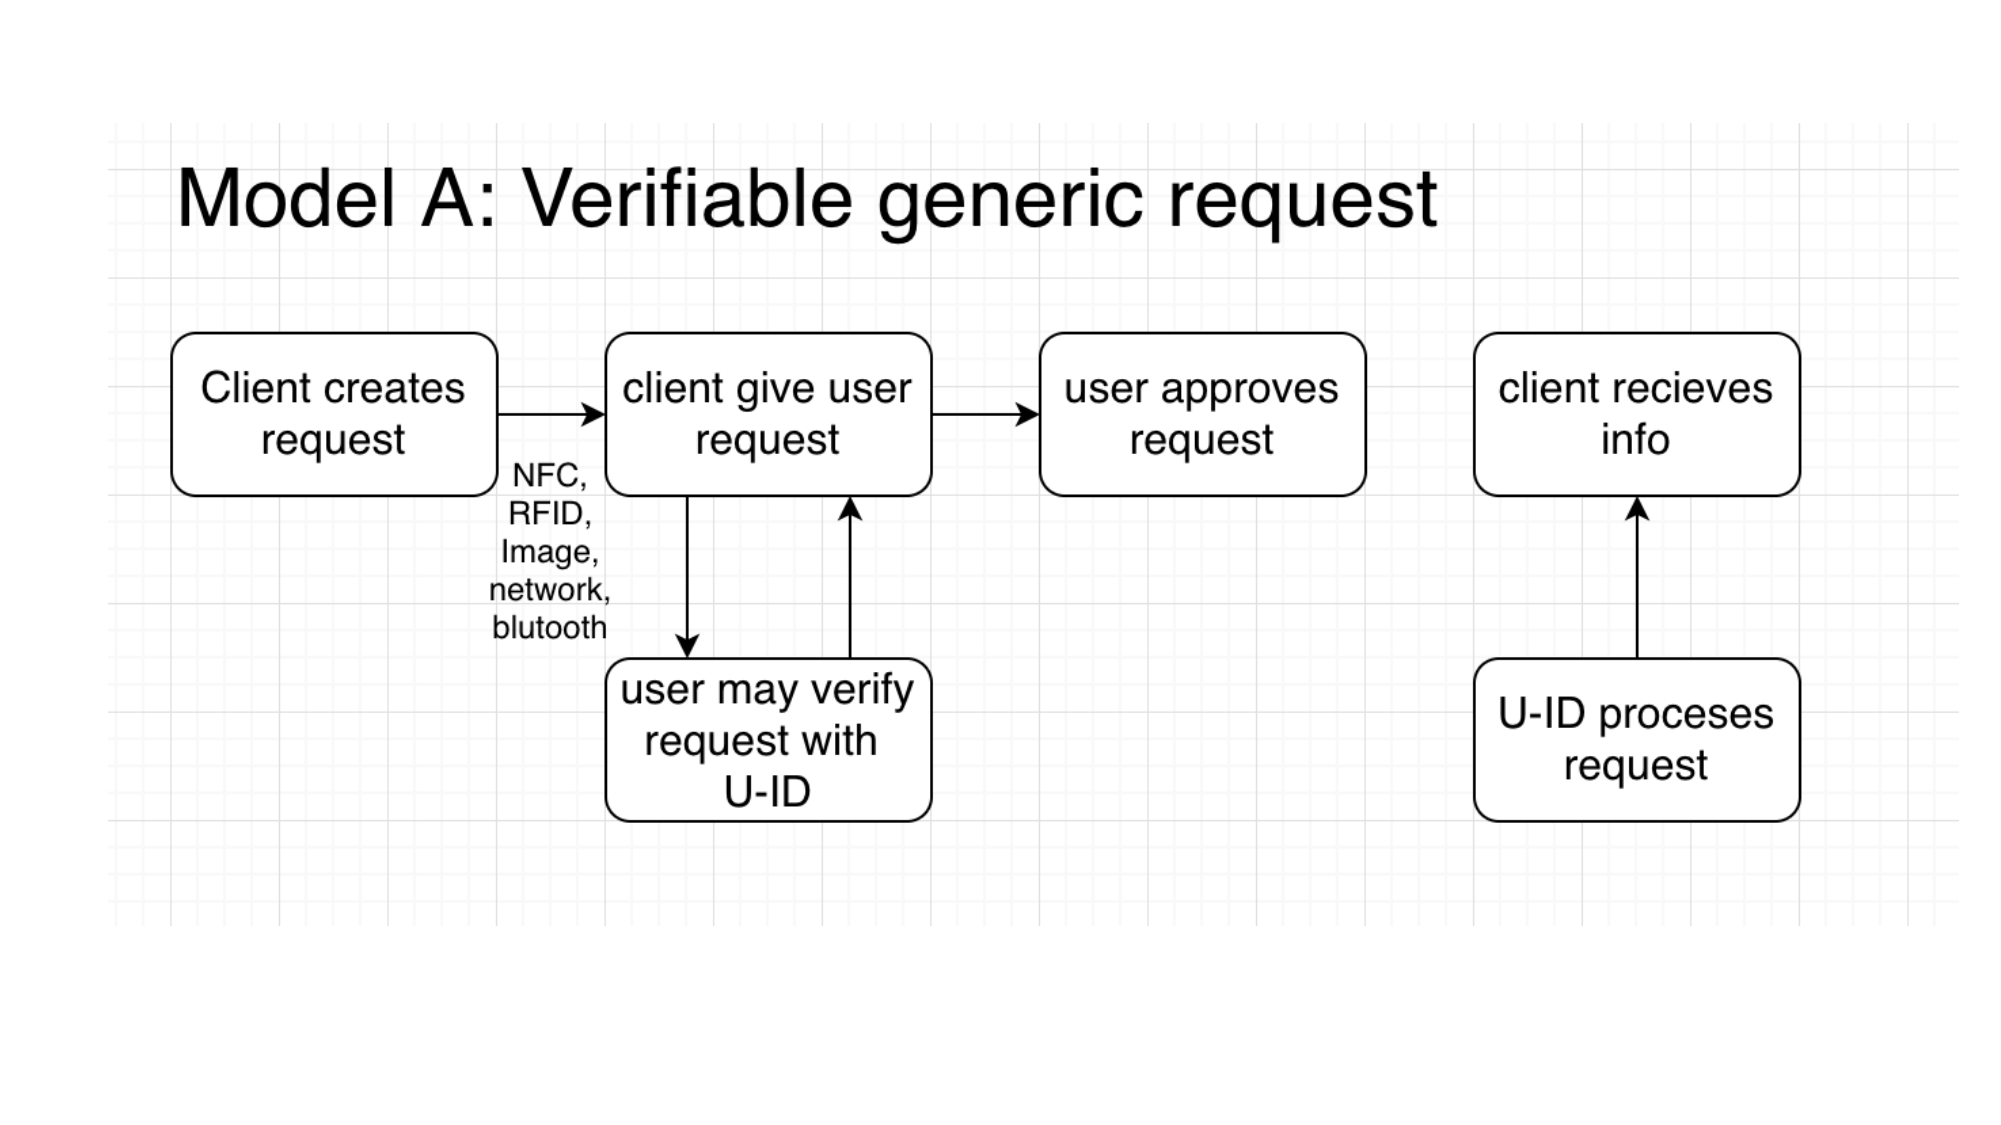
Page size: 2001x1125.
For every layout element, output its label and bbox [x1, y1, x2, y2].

list [108, 122, 1959, 926]
